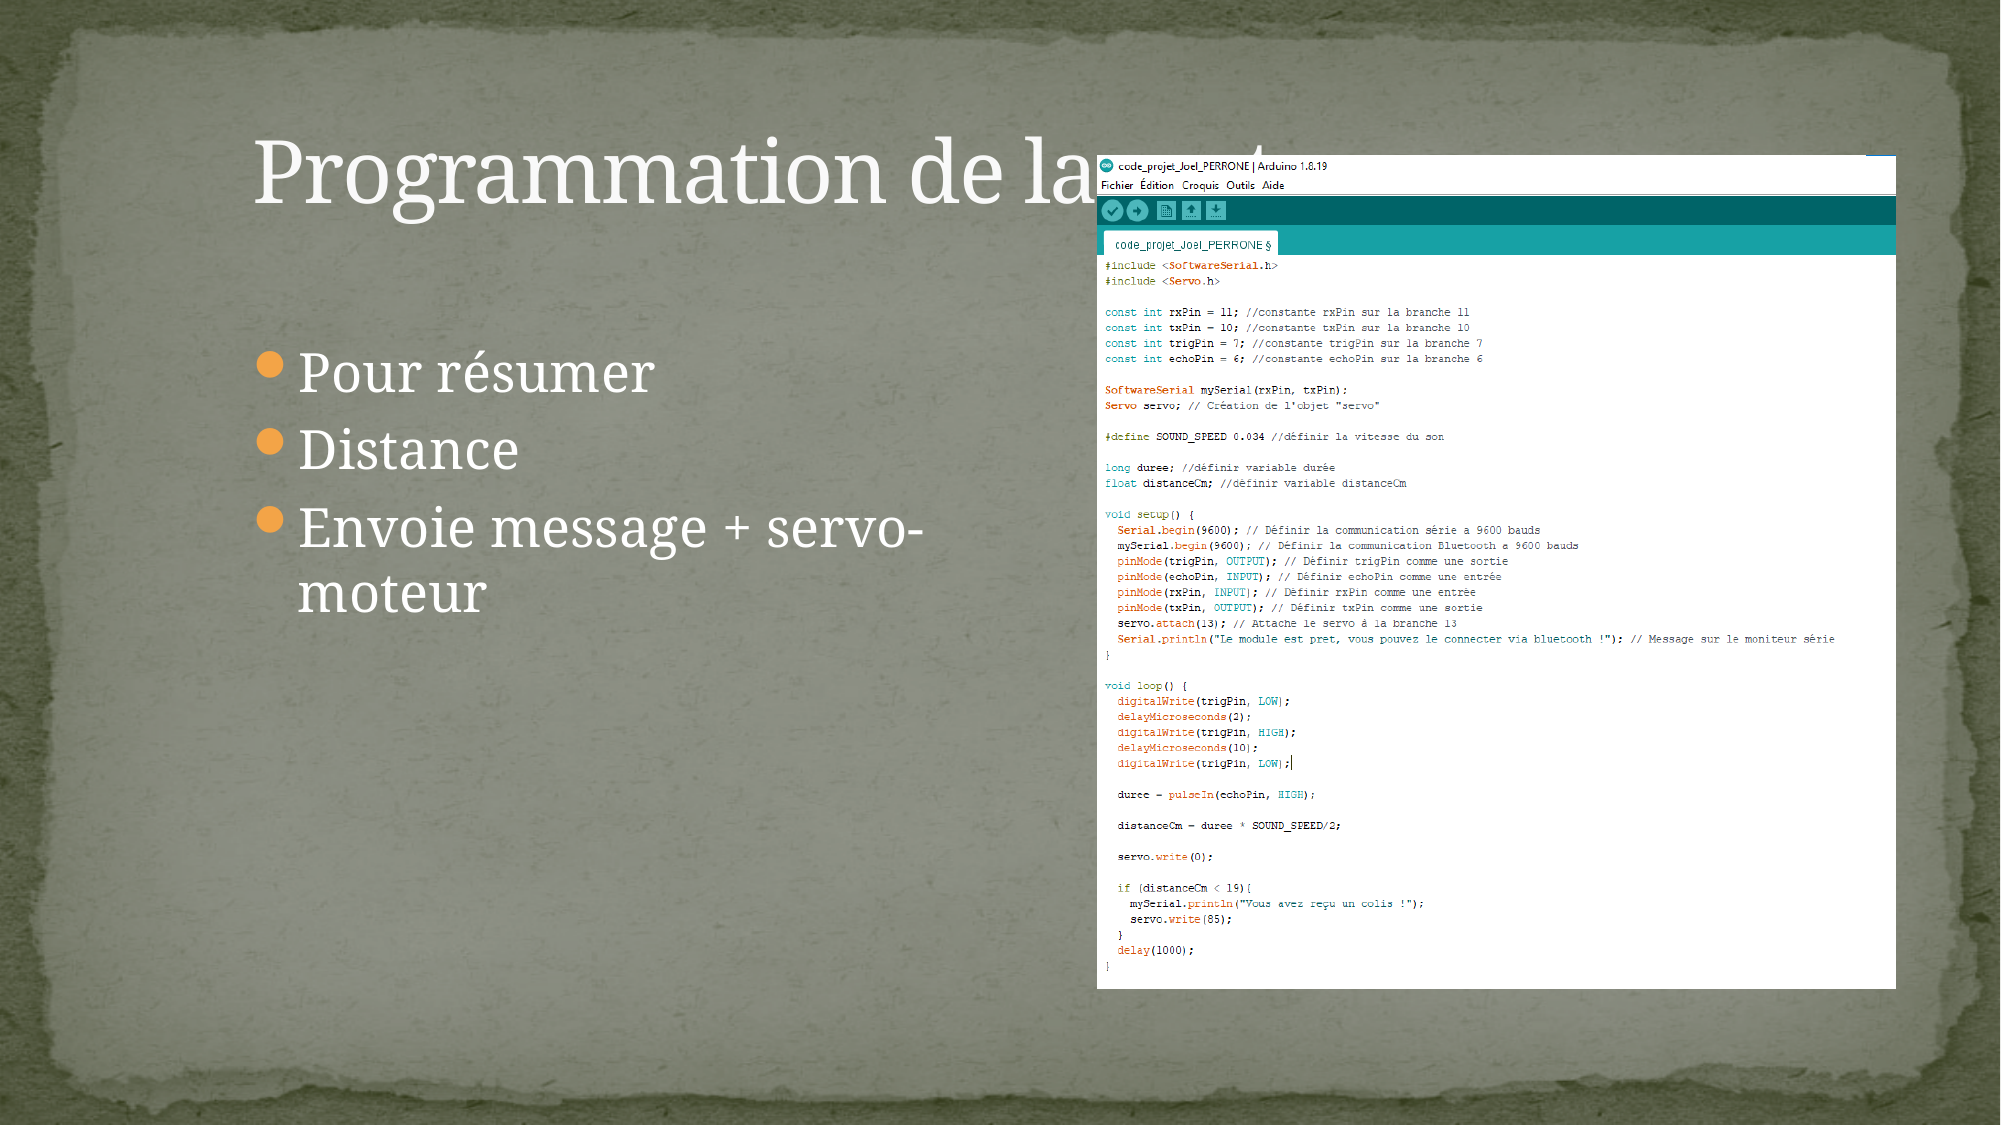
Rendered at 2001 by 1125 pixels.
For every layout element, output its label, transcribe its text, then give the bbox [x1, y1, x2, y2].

picture [1097, 155, 1896, 989]
list Pour résumer Distance Envoie message + servo-moteur [238, 330, 1037, 897]
title Programmation de la carte [238, 56, 1814, 229]
